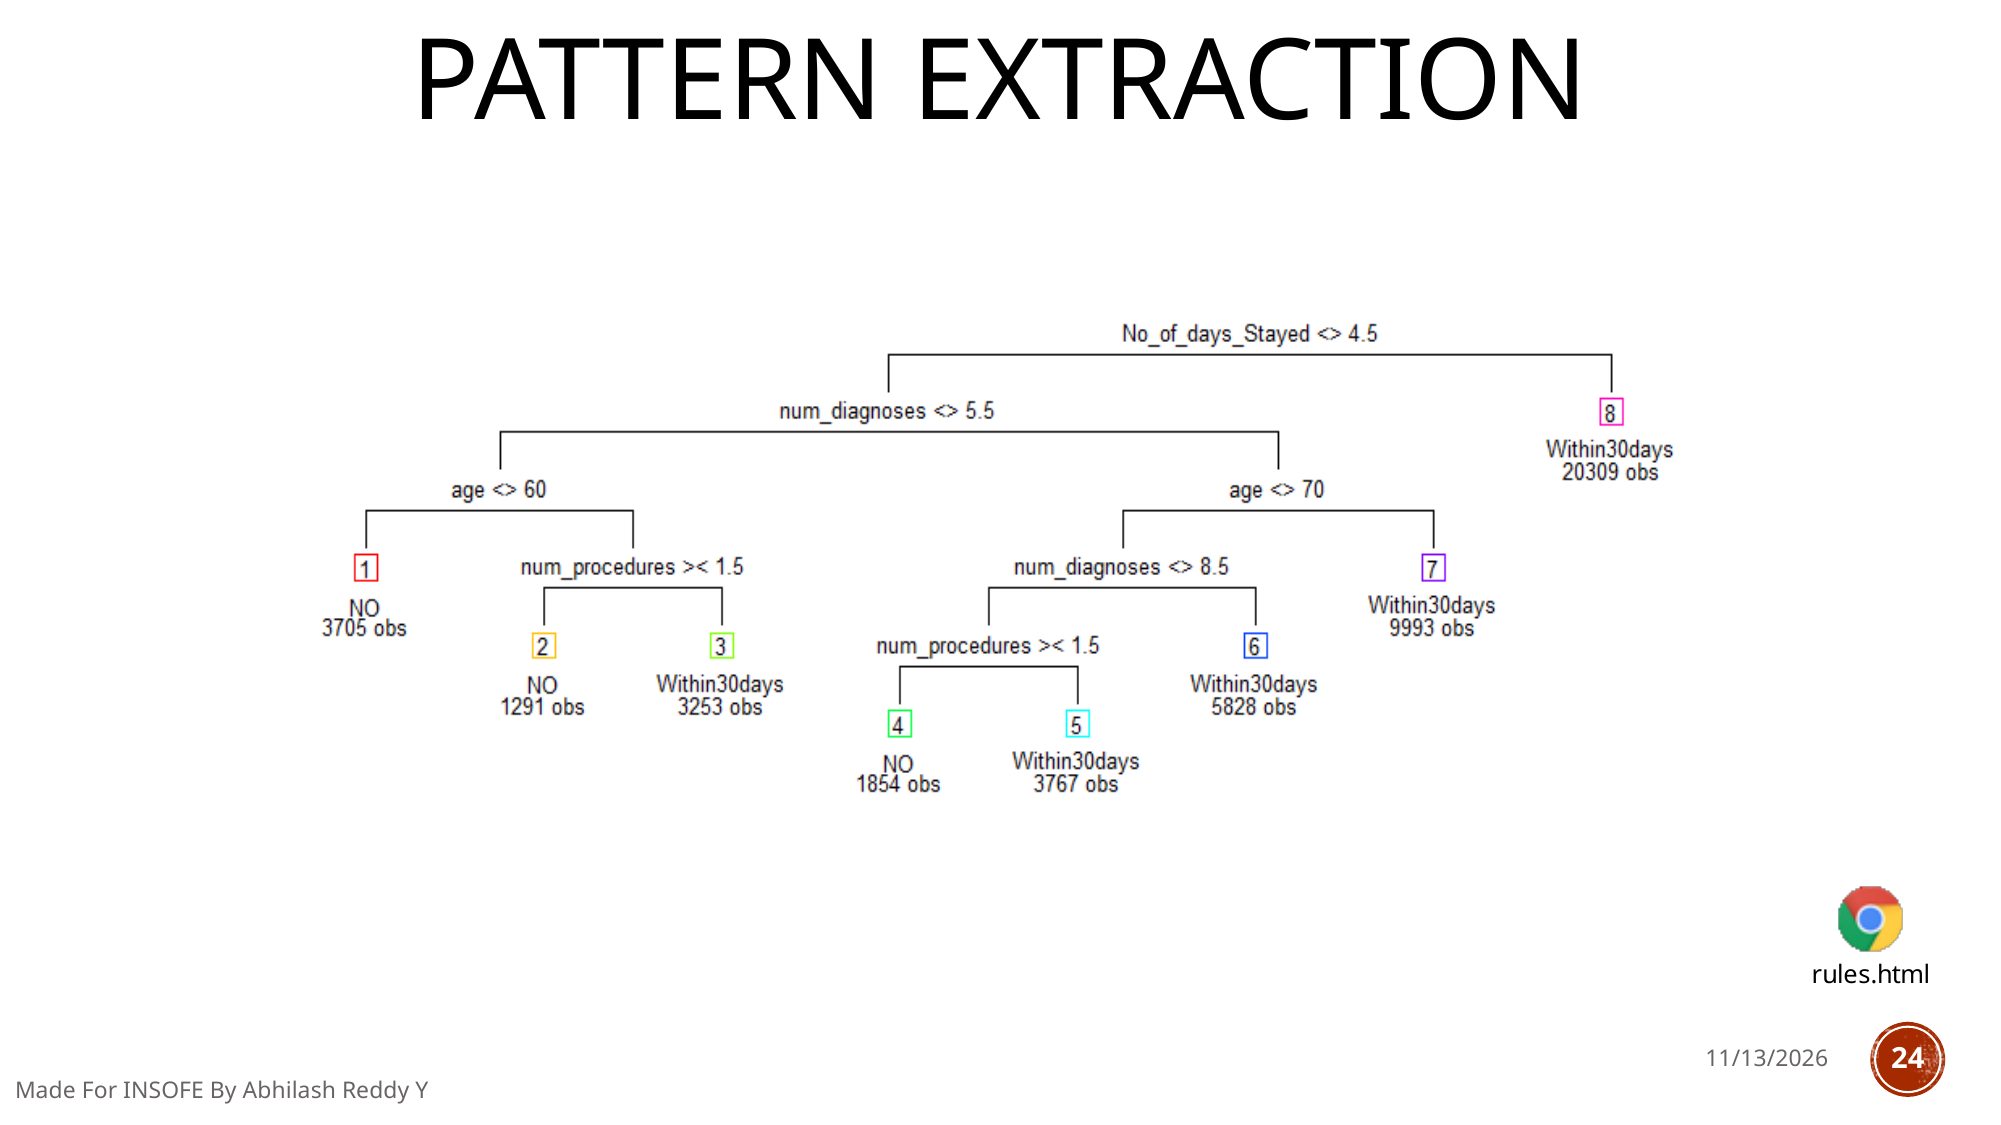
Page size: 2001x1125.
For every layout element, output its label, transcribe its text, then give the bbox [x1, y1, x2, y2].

picture [115, 151, 1802, 999]
slide_number 24 [1855, 1028, 1961, 1089]
footer Made For INSOFE By Abhilash Reddy Y [0, 1058, 1038, 1119]
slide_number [1306, 1028, 1844, 1089]
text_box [1803, 888, 1939, 996]
text_box PATTERN EXTRACTION [0, 0, 2000, 150]
